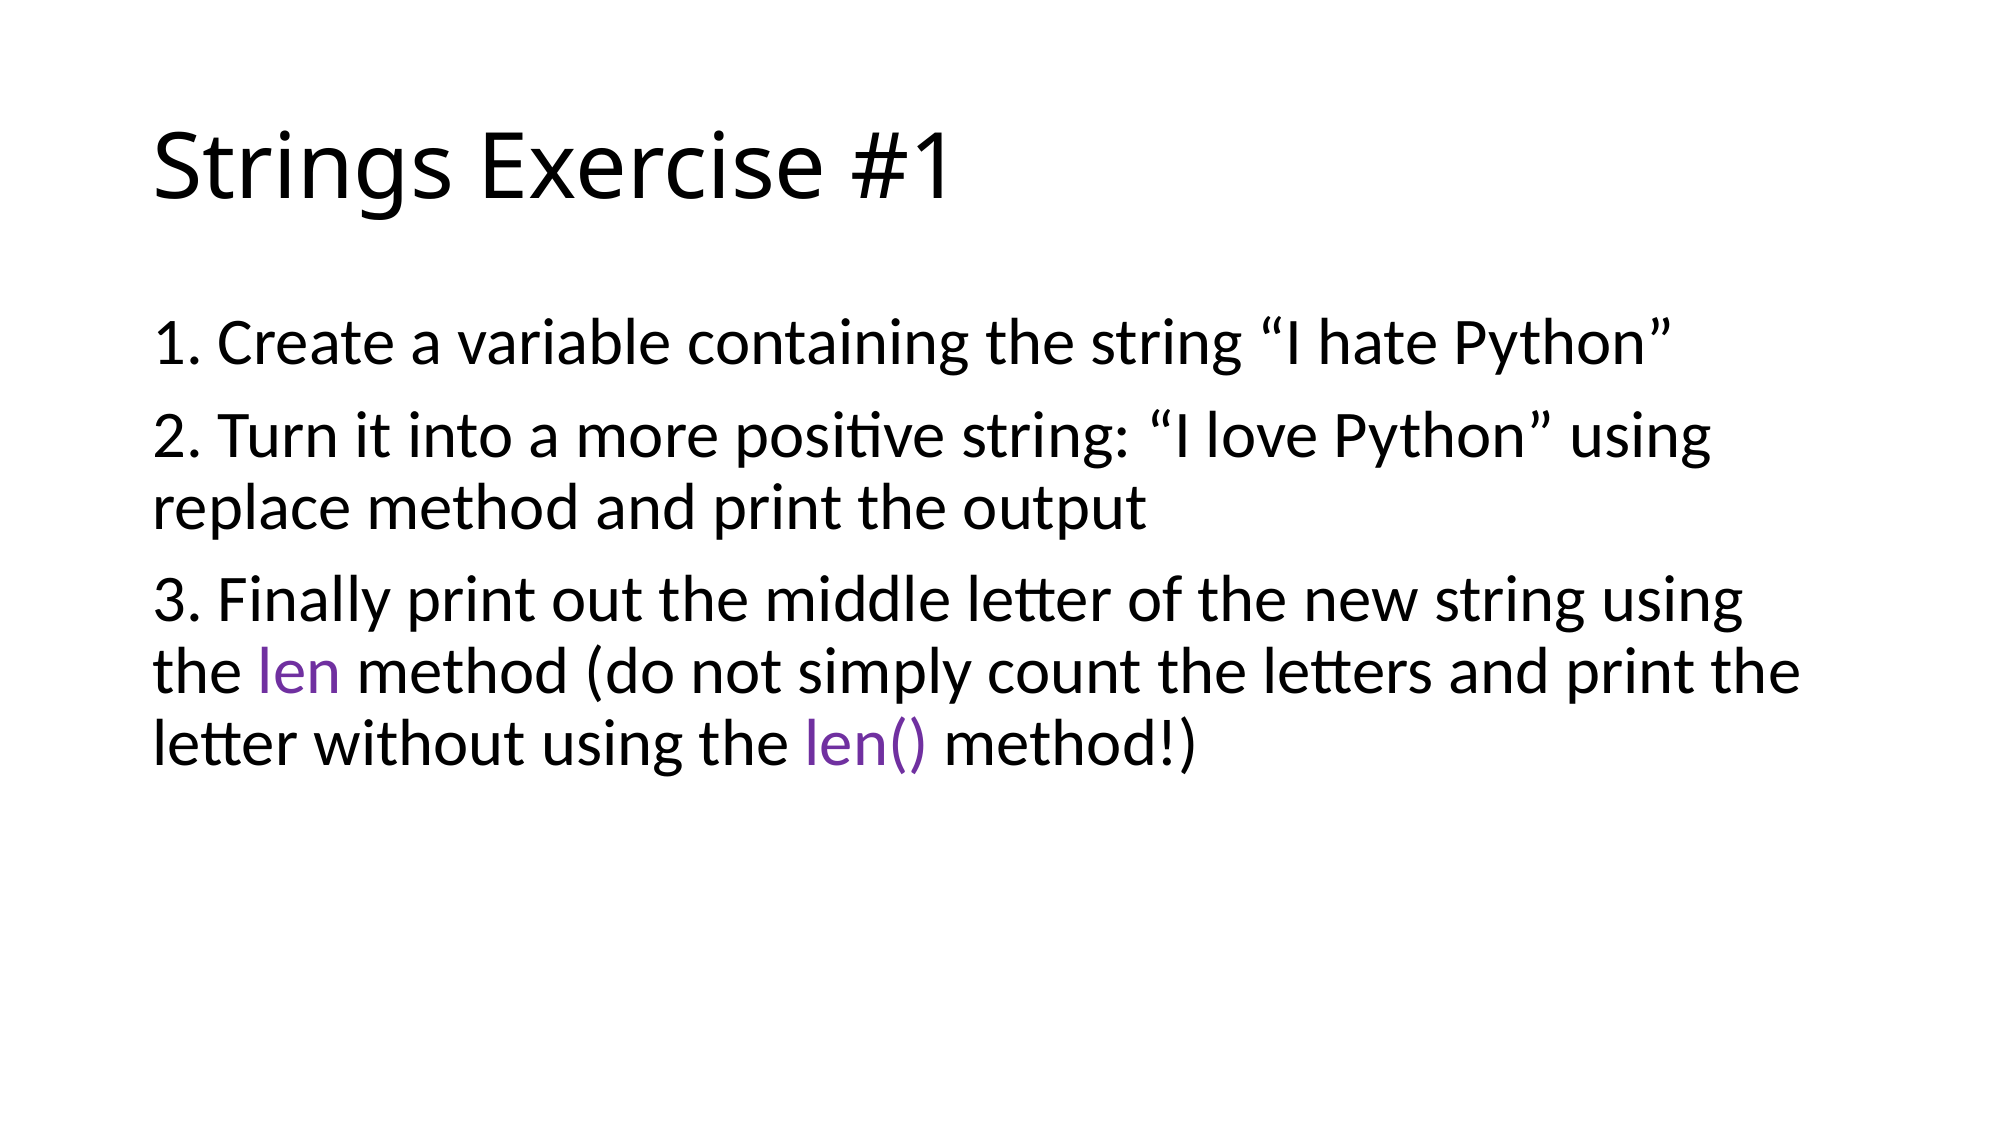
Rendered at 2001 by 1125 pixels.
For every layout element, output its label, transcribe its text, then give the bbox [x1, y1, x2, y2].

list 1. Create a variable containing the string “I hate Python” 2. Turn it into a more positive string: “I love Python” using replace method and print the output 3. Finally print out the middle letter of the new string using the len method (do not simply count the letters and print the letter without using the len() method!) [137, 299, 1863, 1014]
title Strings Exercise #1 [137, 59, 1863, 278]
